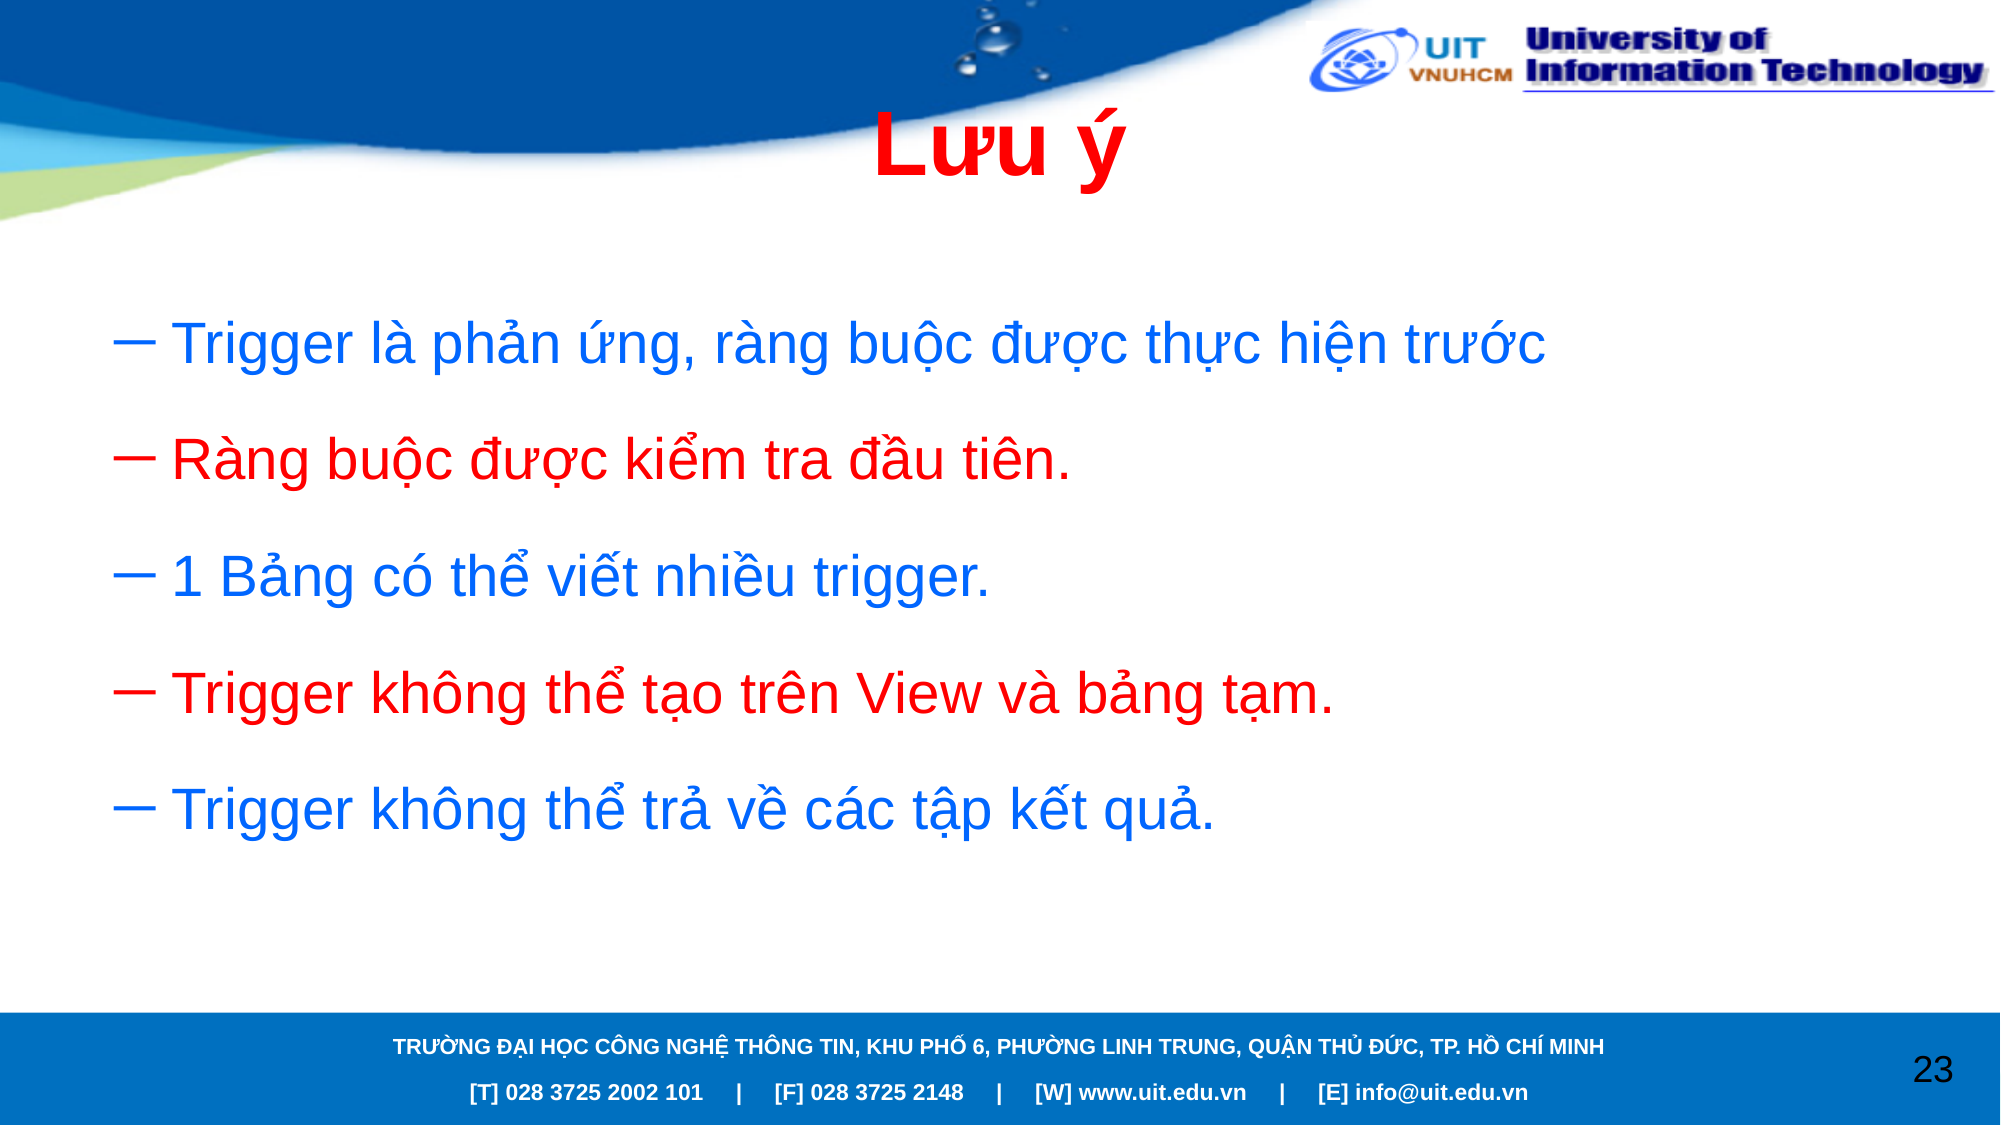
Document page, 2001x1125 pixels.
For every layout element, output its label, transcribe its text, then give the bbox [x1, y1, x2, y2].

list Trigger là phản ứng, ràng buộc được thực hiện trước Ràng buộc được kiểm tra đầu tiên. 1 Bảng có thể viết nhiều trigger. Trigger không thể tạo trên View và bảng tạm. Trigger không thể trả về các tập kết quả. [99, 262, 1900, 1005]
picture [0, 0, 2001, 1125]
title Lưu ý [99, 45, 1900, 233]
